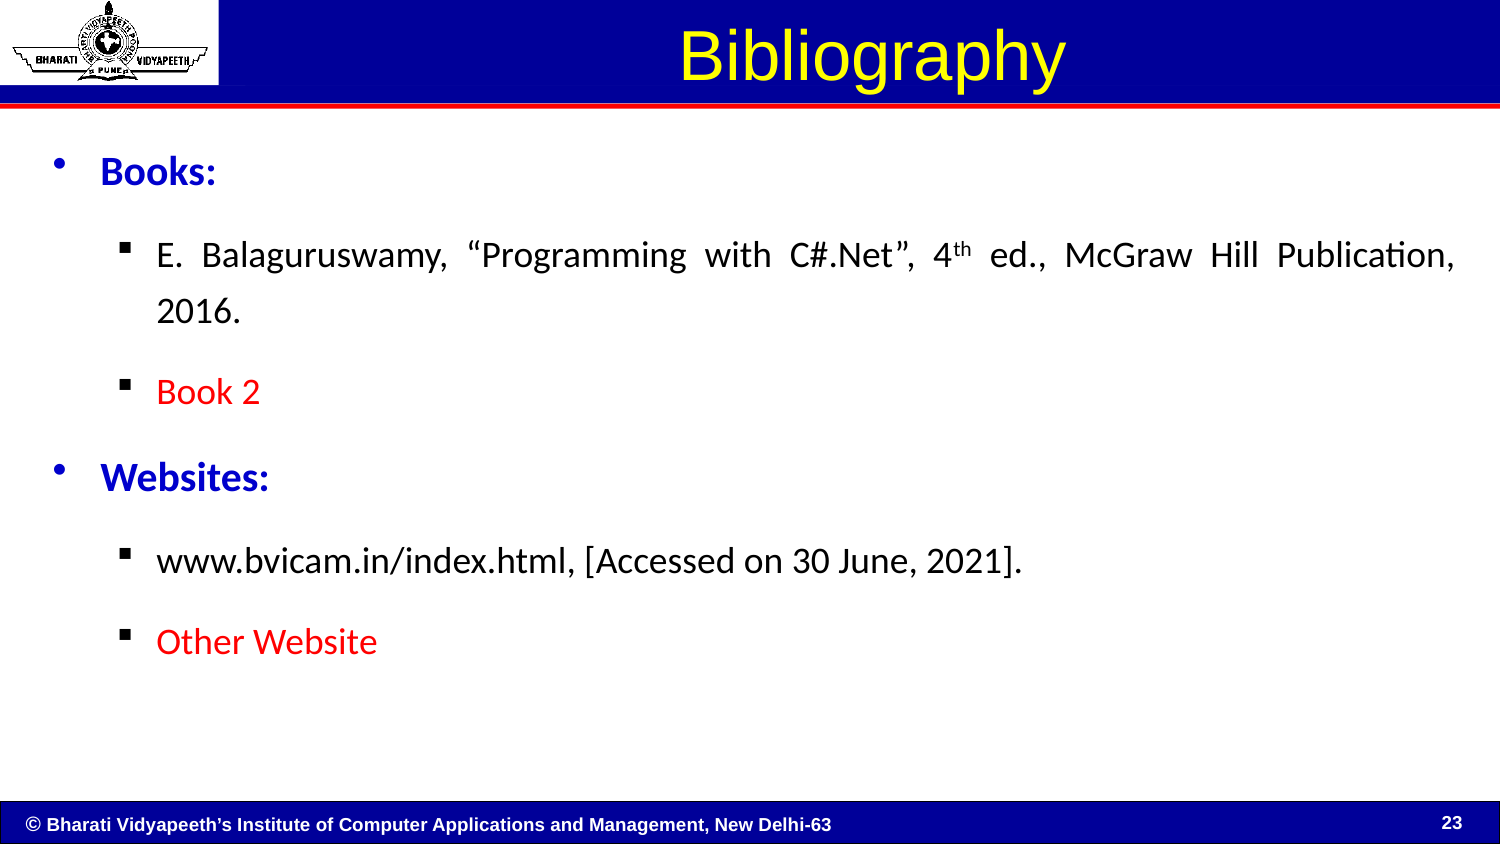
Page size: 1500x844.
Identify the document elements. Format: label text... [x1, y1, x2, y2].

title Bibliography [246, 2, 1500, 85]
list Books: E. Balaguruswamy, “Programming with C#.Net”, 4th ed., McGraw Hill Publication, 2016. Book 2 Websites: www.bvicam.in/index.html, [Accessed on 30 June, 2021]. Other Website [39, 124, 1469, 768]
picture [12, 1, 208, 81]
